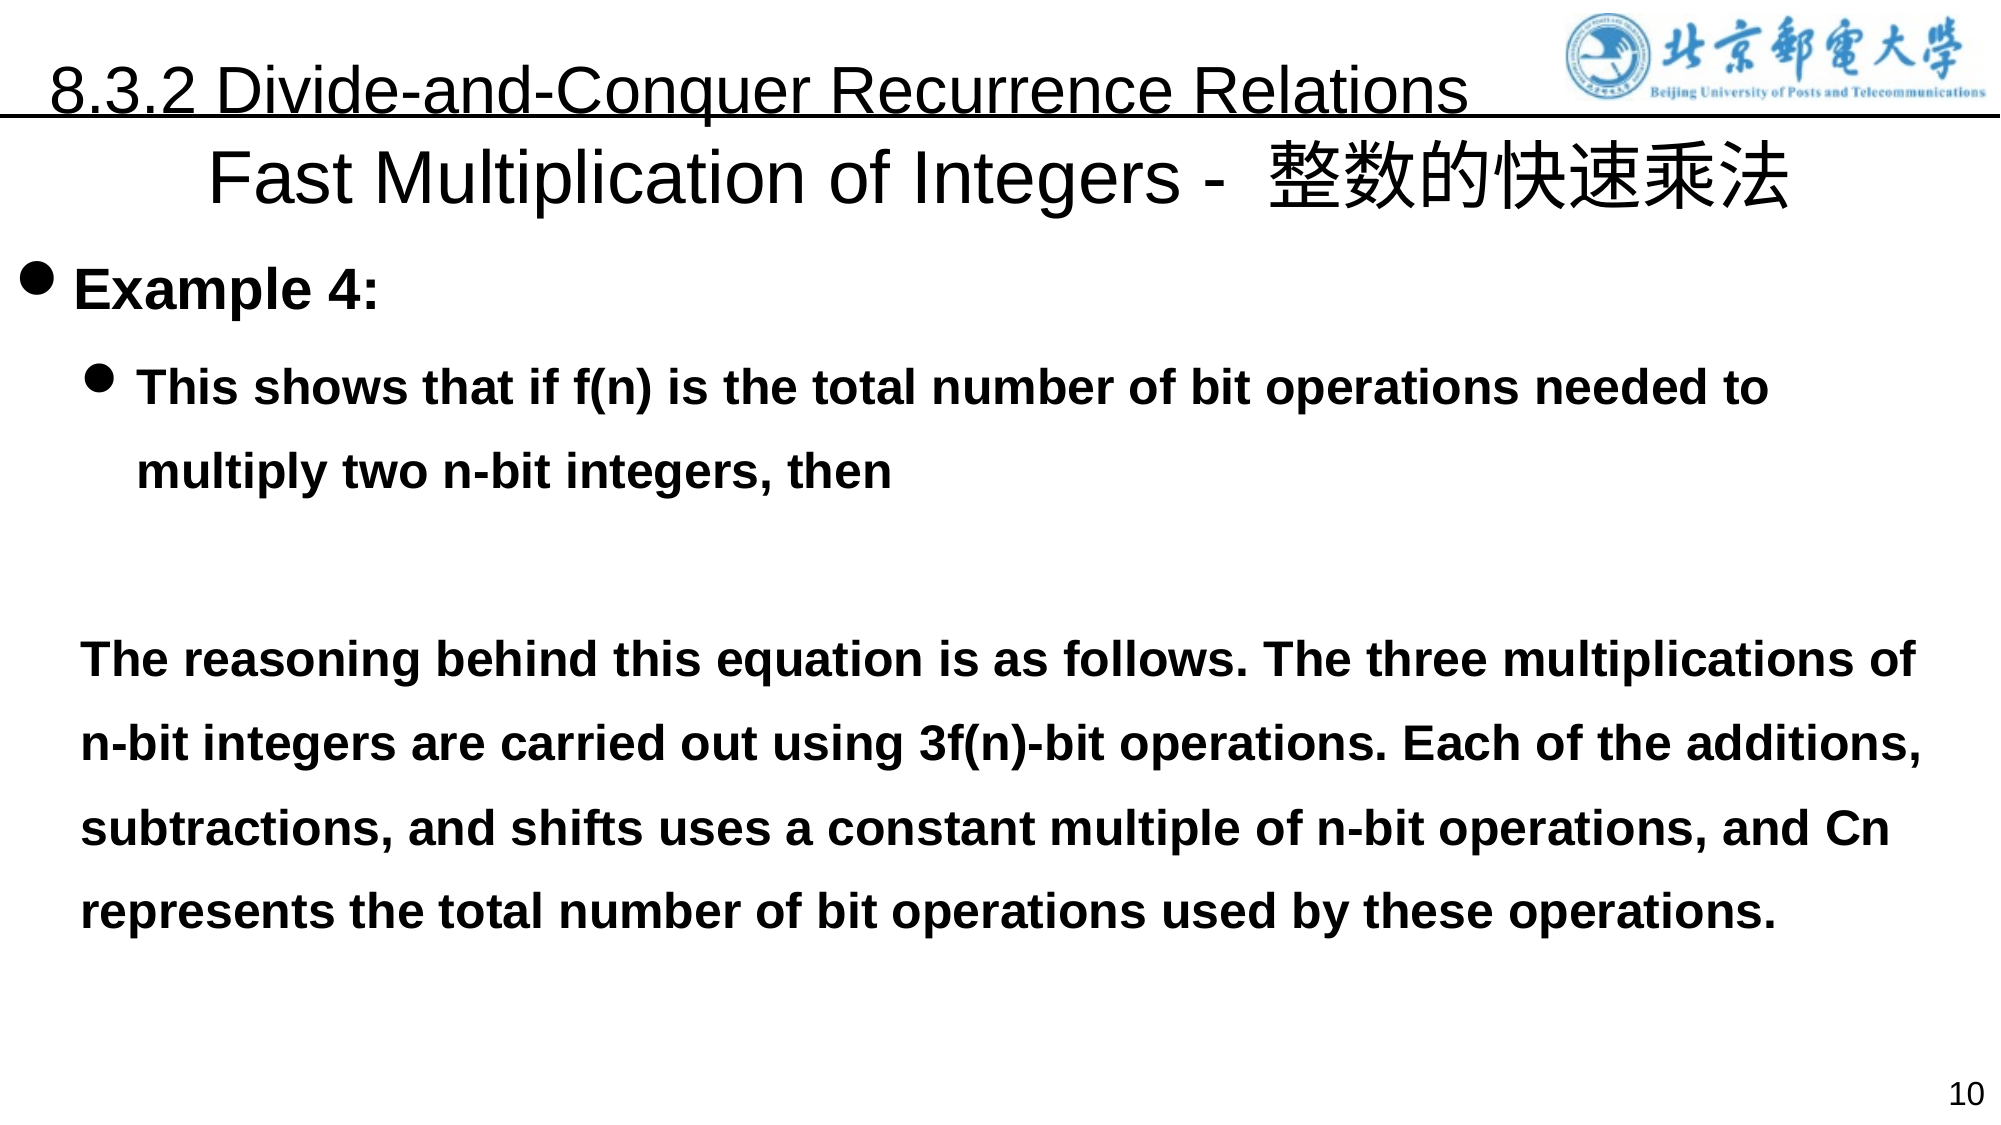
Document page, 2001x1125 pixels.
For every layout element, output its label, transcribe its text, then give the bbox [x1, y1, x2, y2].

text_box 8.3.2 Divide-and-Conquer Recurrence Relations [34, 0, 1849, 135]
picture [1849, 13, 1988, 101]
text_box Fast Multiplication of Integers - 整数的快速乘法 [0, 120, 2000, 226]
